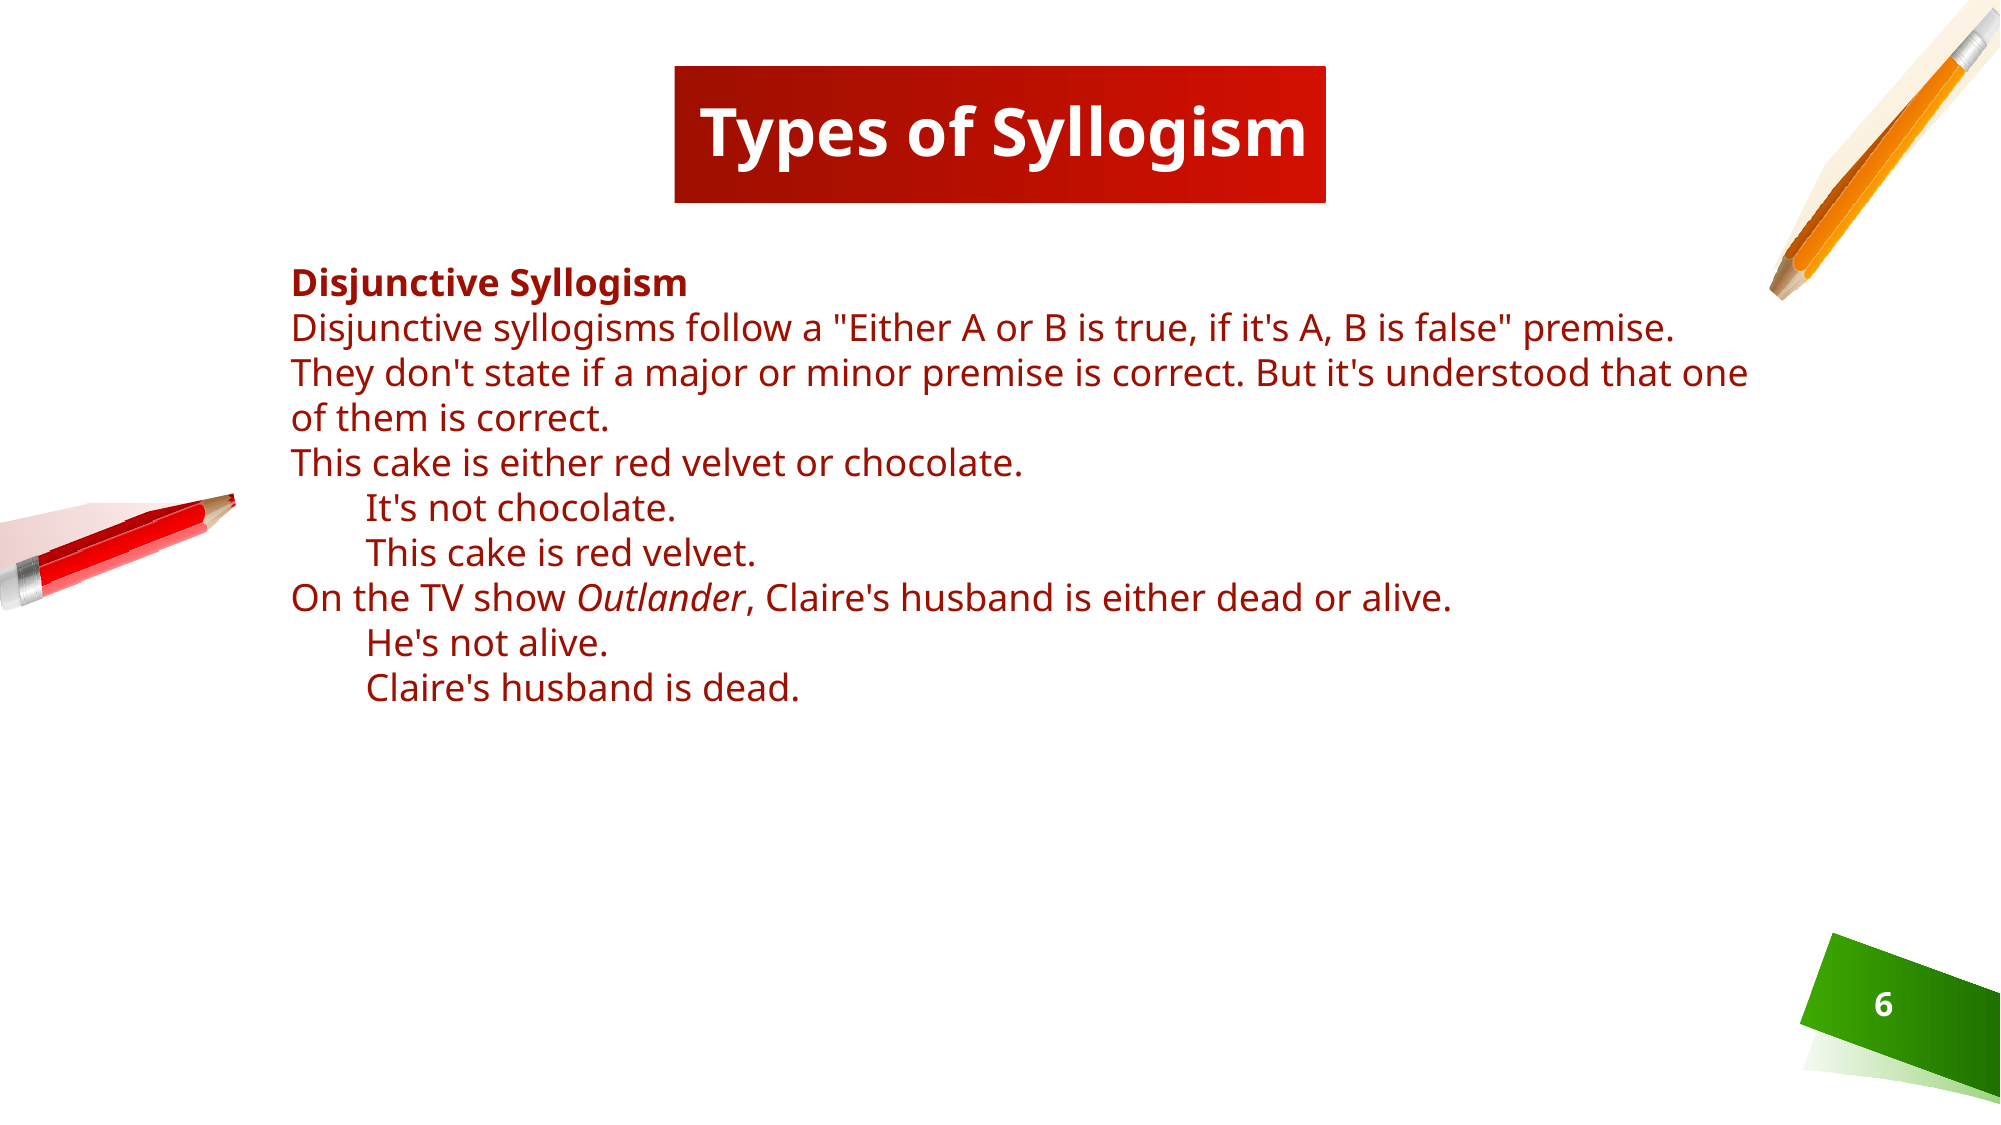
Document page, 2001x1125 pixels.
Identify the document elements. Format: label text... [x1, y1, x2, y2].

title Types of Syllogism [674, 66, 1326, 203]
text_box Disjunctive Syllogism Disjunctive syllogisms follow a "Either A or B is true, if it's A, B is false" premise. They don't state if a major or minor premise is correct. But it's understood that one of them is correct. This cake is either red velvet or chocolate. It's not chocolate. This cake is red velvet. On the TV show Outlander, Claire's husband is either dead or alive. He's not alive. Claire's husband is dead. [275, 251, 1784, 807]
picture [0, 493, 248, 613]
slide_number 6 [1831, 975, 1937, 1036]
picture [1777, 0, 2000, 322]
